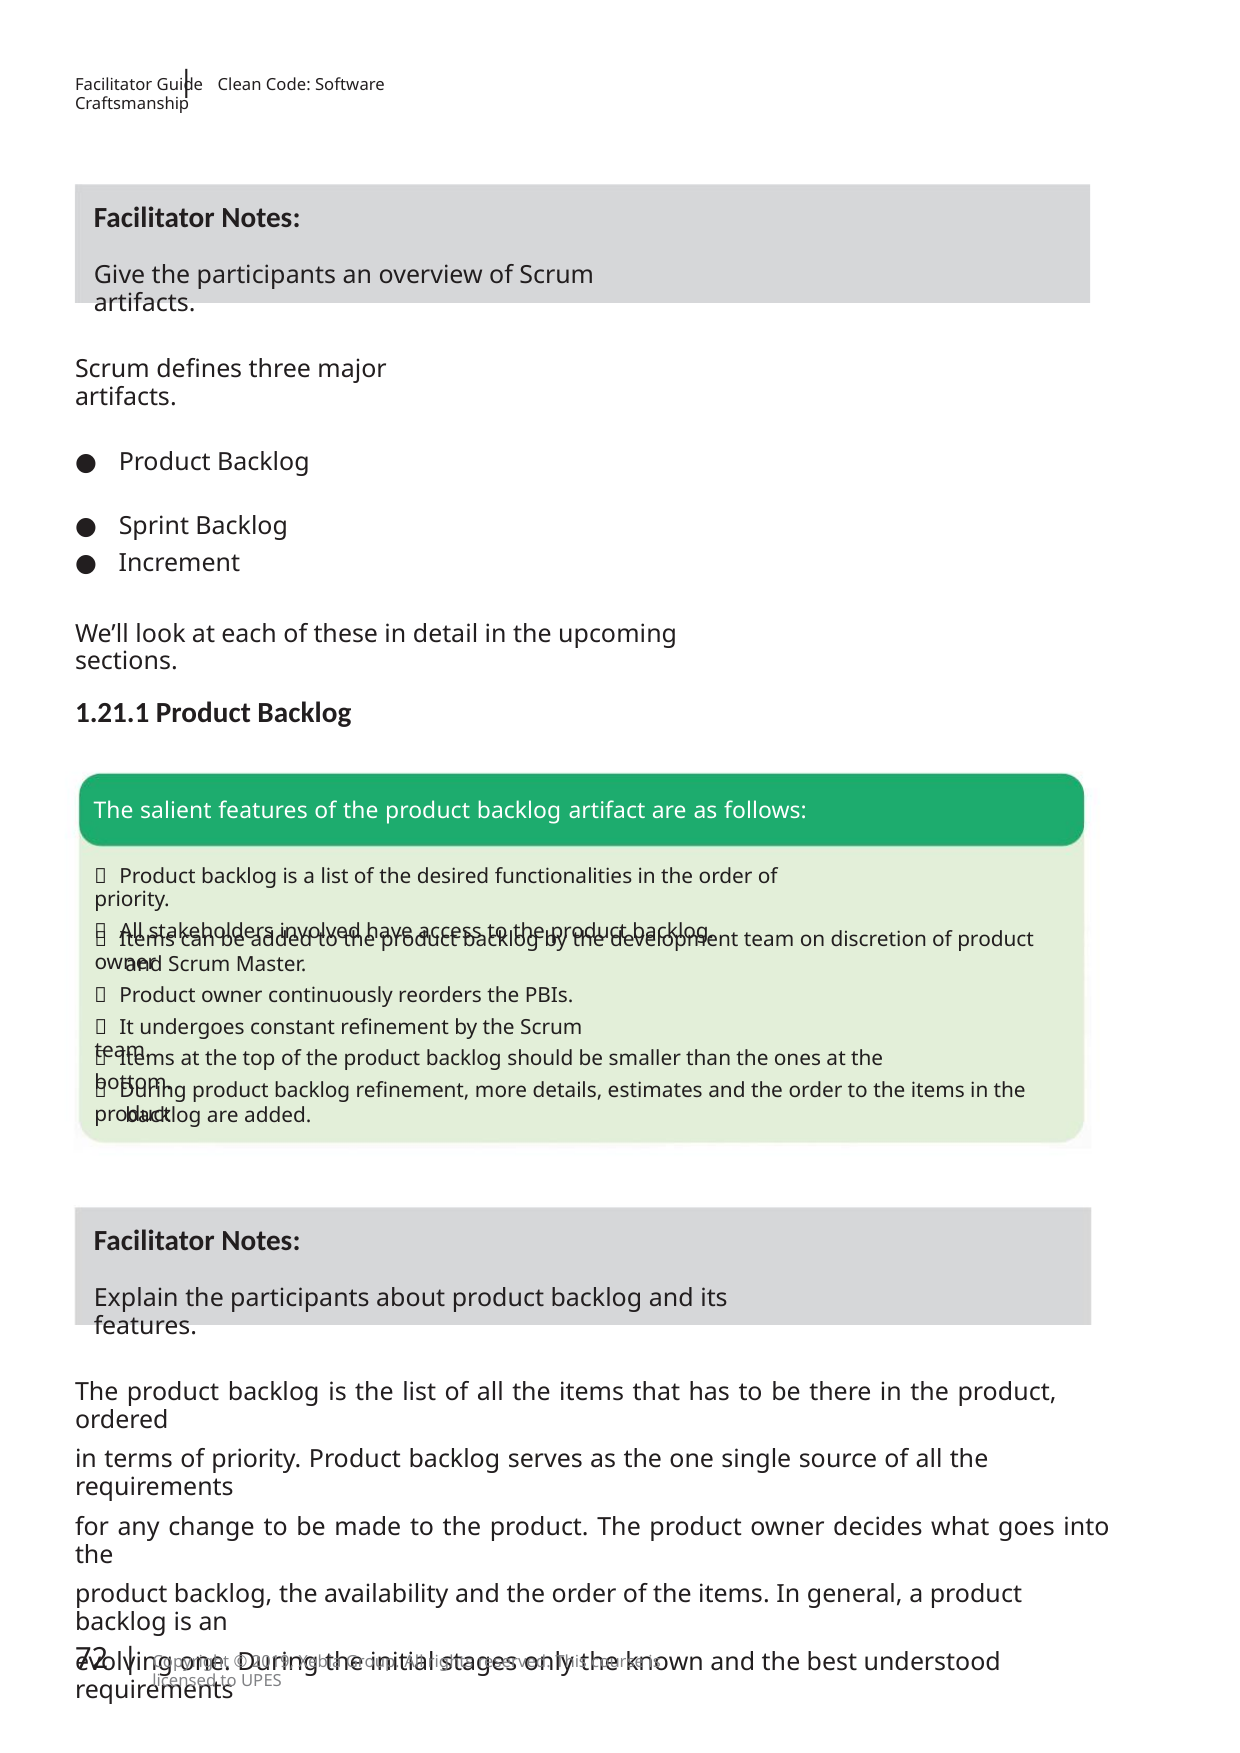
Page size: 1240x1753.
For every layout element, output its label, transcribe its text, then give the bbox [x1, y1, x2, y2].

text_box ● Increment [74, 548, 249, 577]
text_box The product backlog is the list of all the items that has to be there in the product, ordered in terms of priority. Product backlog serves as the one single source of all the requirements for any change to be made to the product. The product owner decides what goes into the product backlog, the availability and the order of the items. In general, a product backlog is an evolving one. During the initial stages only the known and the best understood requirements [75, 1377, 1116, 1704]
text_box The salient features of the product backlog artifact are as follows: [93, 797, 835, 823]
text_box 72 | [74, 1641, 155, 1675]
text_box backlog are added. [125, 1103, 326, 1127]
text_box Facilitator Guide Clean Code: Software Craftsmanship [75, 74, 439, 113]
text_box  Product owner continuously reorders the PBIs. [94, 983, 576, 1007]
text_box and Scrum Master. [125, 952, 325, 976]
text_box  Product backlog is a list of the desired functionalities in the order of priority.  All stakeholders involved have access to the product backlog. [94, 863, 836, 926]
text_box [32, 655, 1133, 1325]
text_box 1.21.1 Product Backlog [74, 692, 377, 729]
text_box Scrum deﬁnes three major artifacts. ● Product Backlog ● Sprint Backlog [75, 354, 495, 540]
text_box | [178, 64, 210, 74]
text_box  Items at the top of the product backlog should be smaller than the ones at the bottom. [94, 1046, 932, 1078]
text_box  During product backlog refinement, more details, estimates and the order to the items in the product [94, 1078, 1061, 1126]
text_box Facilitator Notes: [93, 197, 325, 234]
text_box  It undergoes constant refinement by the Scrum team. [94, 1014, 637, 1046]
text_box [74, 184, 1091, 303]
text_box Give the participants an overview of Scrum artifacts. [93, 260, 696, 317]
text_box  Items can be added to the product backlog by the development team on discretion of product owner [94, 926, 1061, 974]
text_box We’ll look at each of these in detail in the upcoming sections. [75, 619, 774, 675]
text_box Facilitator Notes: [93, 1220, 325, 1256]
text_box Copyright © 2019, Xebia Group. All rights reserved. This course is licensed to UPES [152, 1651, 687, 1690]
text_box Explain the participants about product backlog and its features. [93, 1283, 815, 1340]
